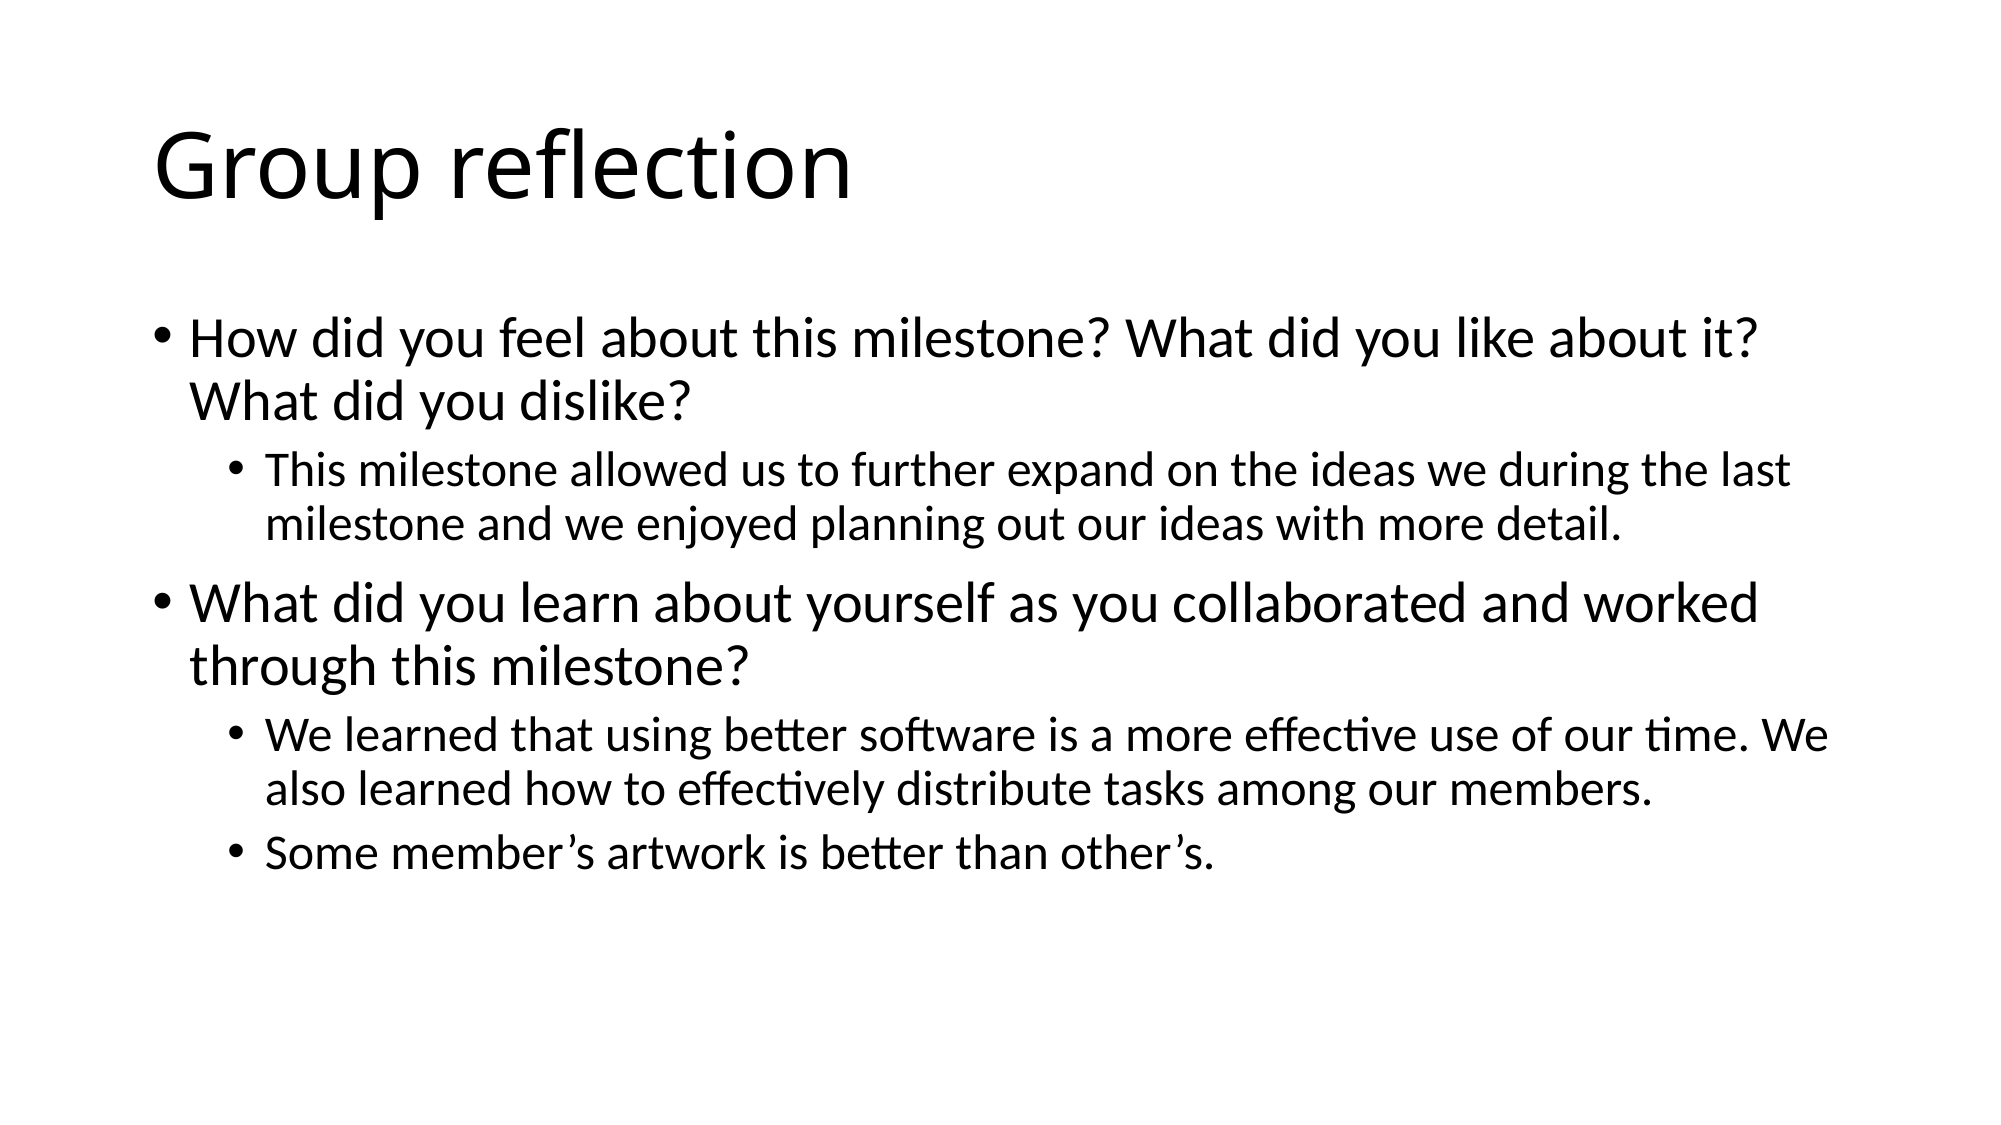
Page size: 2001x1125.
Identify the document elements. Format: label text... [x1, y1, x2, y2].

list How did you feel about this milestone? What did you like about it? What did you dislike? This milestone allowed us to further expand on the ideas we during the last milestone and we enjoyed planning out our ideas with more detail. What did you learn about yourself as you collaborated and worked through this milestone? We learned that using better software is a more effective use of our time. We also learned how to effectively distribute tasks among our members. Some member’s artwork is better than other’s. [137, 299, 1863, 1014]
title Group reflection [137, 59, 1863, 278]
